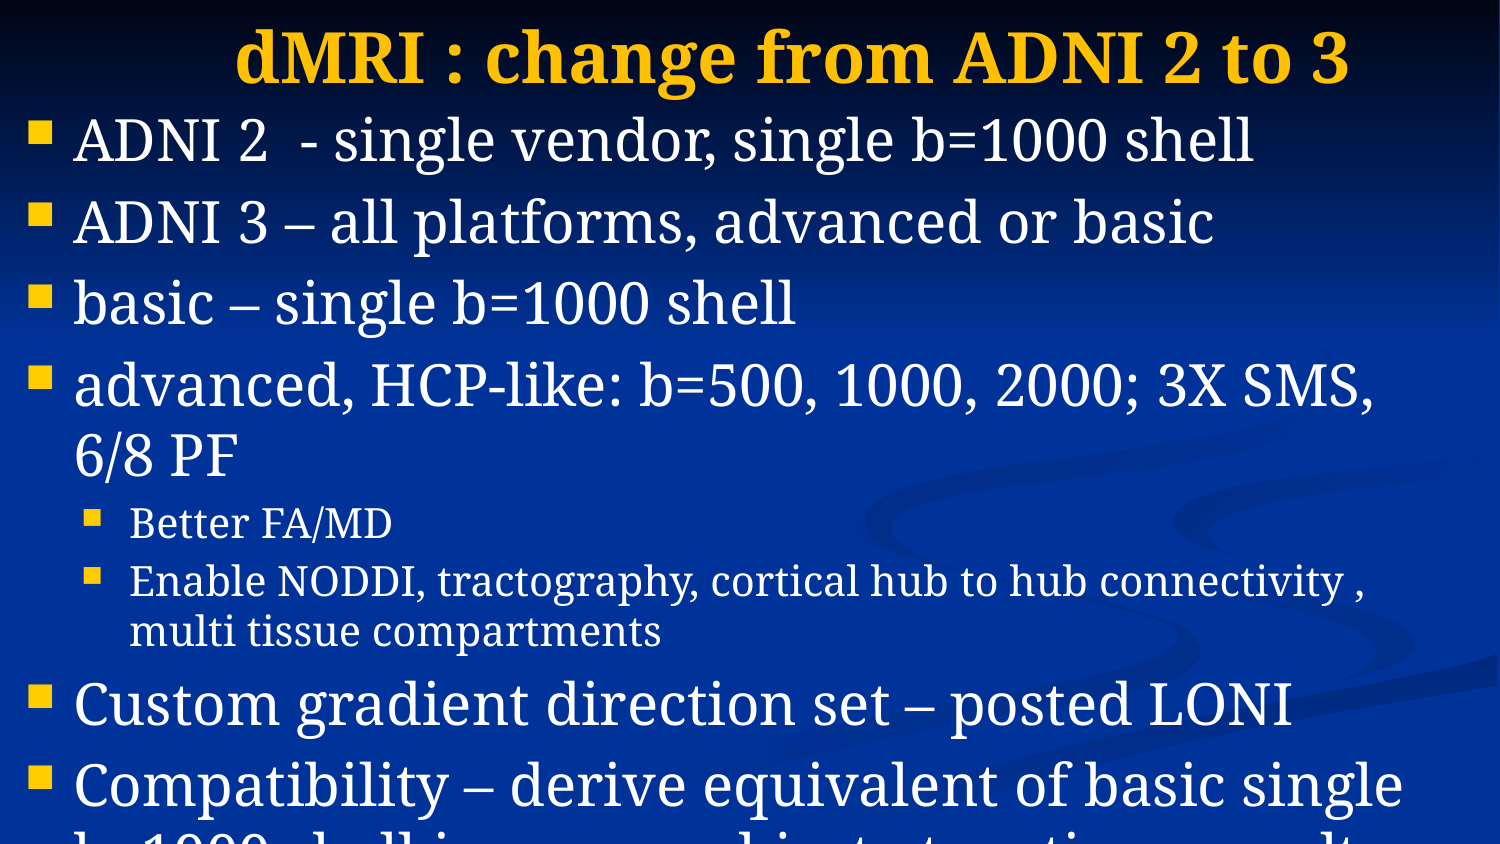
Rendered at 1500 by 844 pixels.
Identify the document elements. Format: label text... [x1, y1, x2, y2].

title dMRI : change from ADNI 2 to 3 [99, 21, 1469, 89]
list ADNI 2 - single vendor, single b=1000 shell ADNI 3 – all platforms, advanced or basic basic – single b=1000 shell advanced, HCP-like: b=500, 1000, 2000; 3X SMS, 6/8 PF Better FA/MD Enable NODDI, tractography, cortical hub to hub connectivity , multi tissue compartments Custom gradient direction set – posted LONI Compatibility – derive equivalent of basic single b=1000 shell in every subject at no time penalty [12, 96, 1479, 817]
